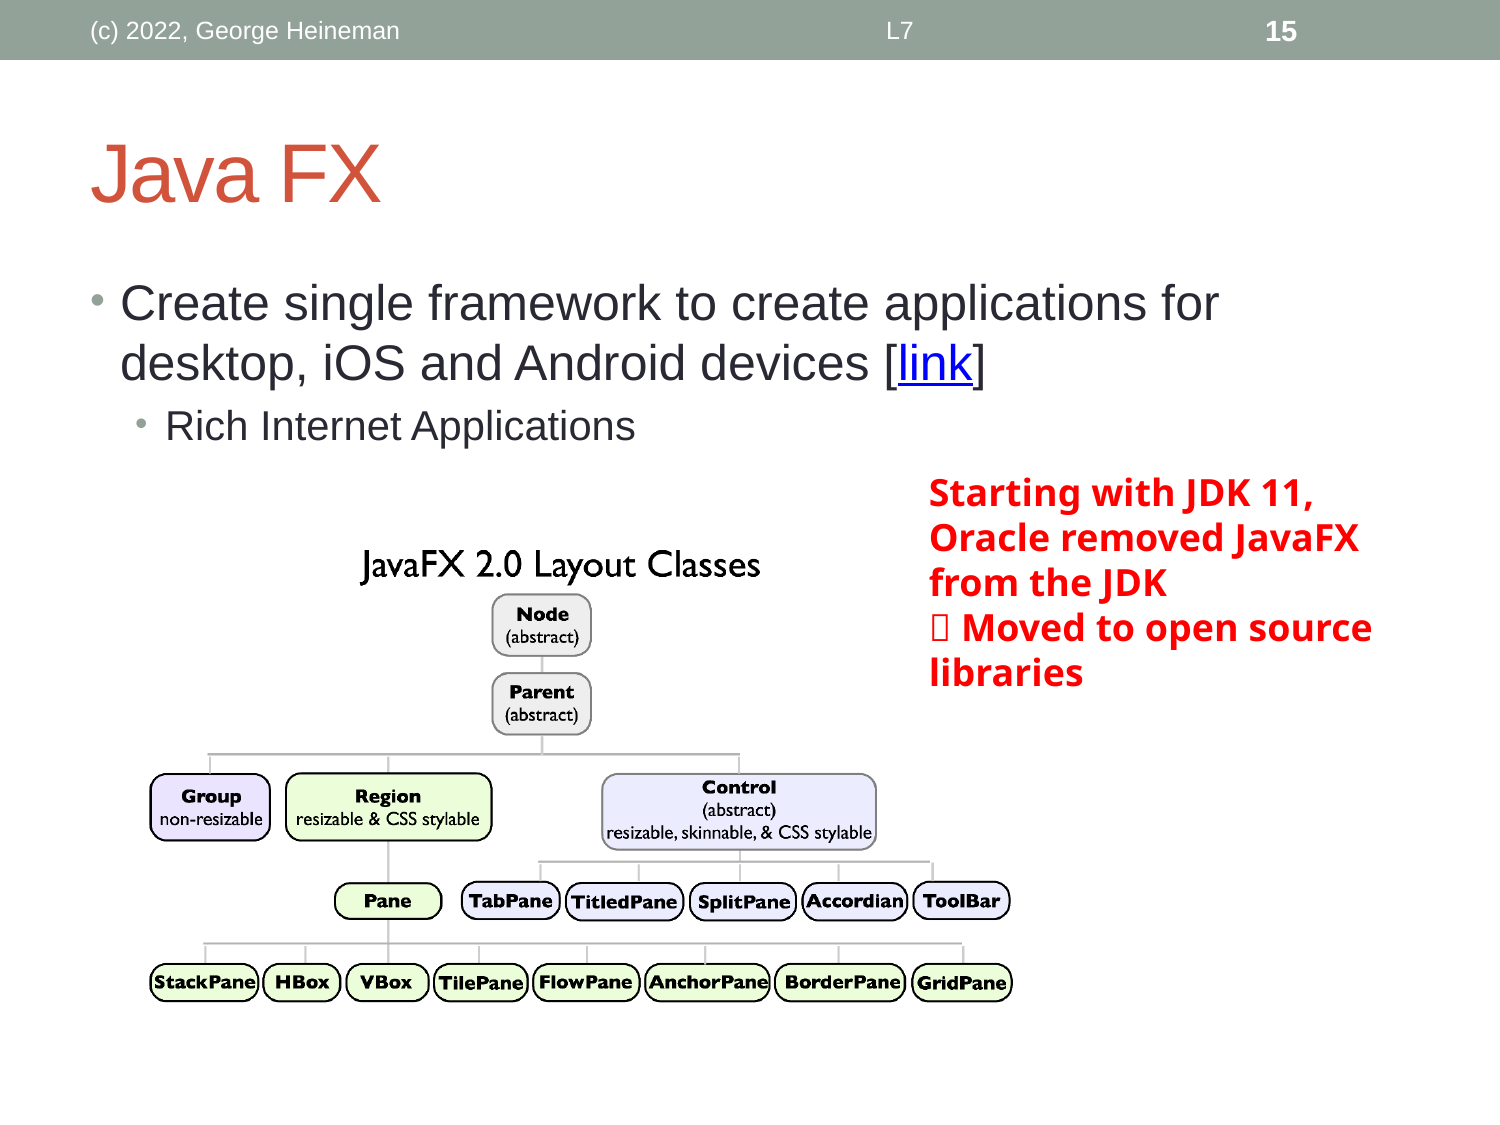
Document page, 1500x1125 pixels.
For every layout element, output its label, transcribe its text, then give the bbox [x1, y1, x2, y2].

slide_number (c) 2022, George Heineman [75, 3, 550, 57]
picture [137, 537, 1020, 1027]
list Create single framework to create applications for desktop, iOS and Android devices [link] Rich Internet Applications [75, 262, 1425, 1063]
slide_number 15 [1250, 3, 1425, 57]
footer L7 [562, 3, 1238, 57]
text_box Starting with JDK 11, Oracle removed JavaFX from the JDK  Moved to open source libraries [913, 461, 1389, 702]
title Java FX [75, 87, 1425, 250]
